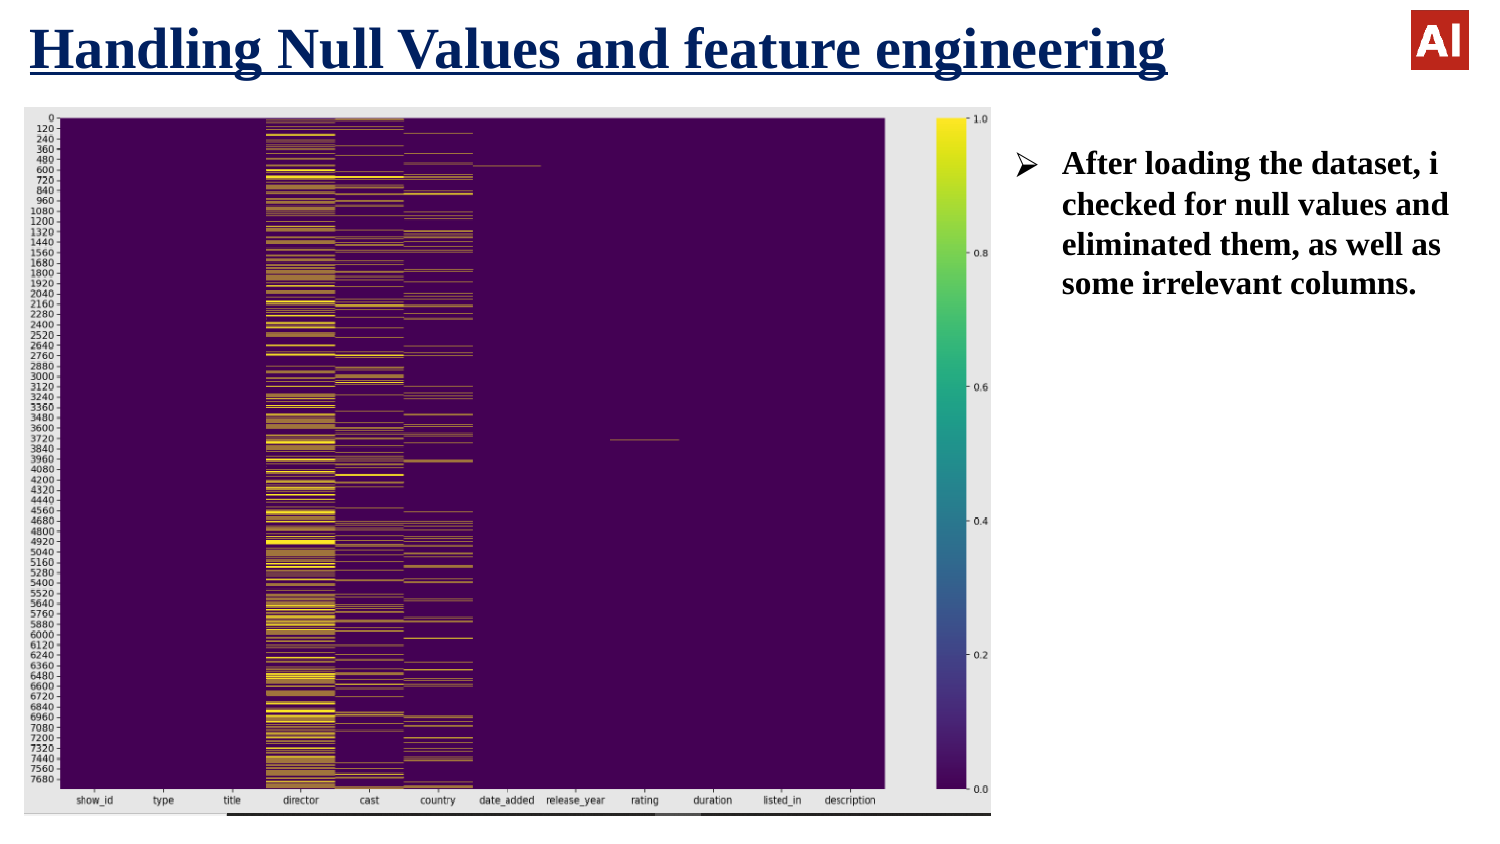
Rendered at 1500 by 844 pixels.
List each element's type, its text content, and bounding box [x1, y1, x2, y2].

text_box After loading the dataset, i checked for null values and eliminated them, as well as some irrelevant columns. [999, 134, 1500, 309]
picture [1411, 10, 1469, 70]
text_box Handling Null Values and feature engineering [12, 21, 1413, 86]
picture [24, 107, 992, 816]
